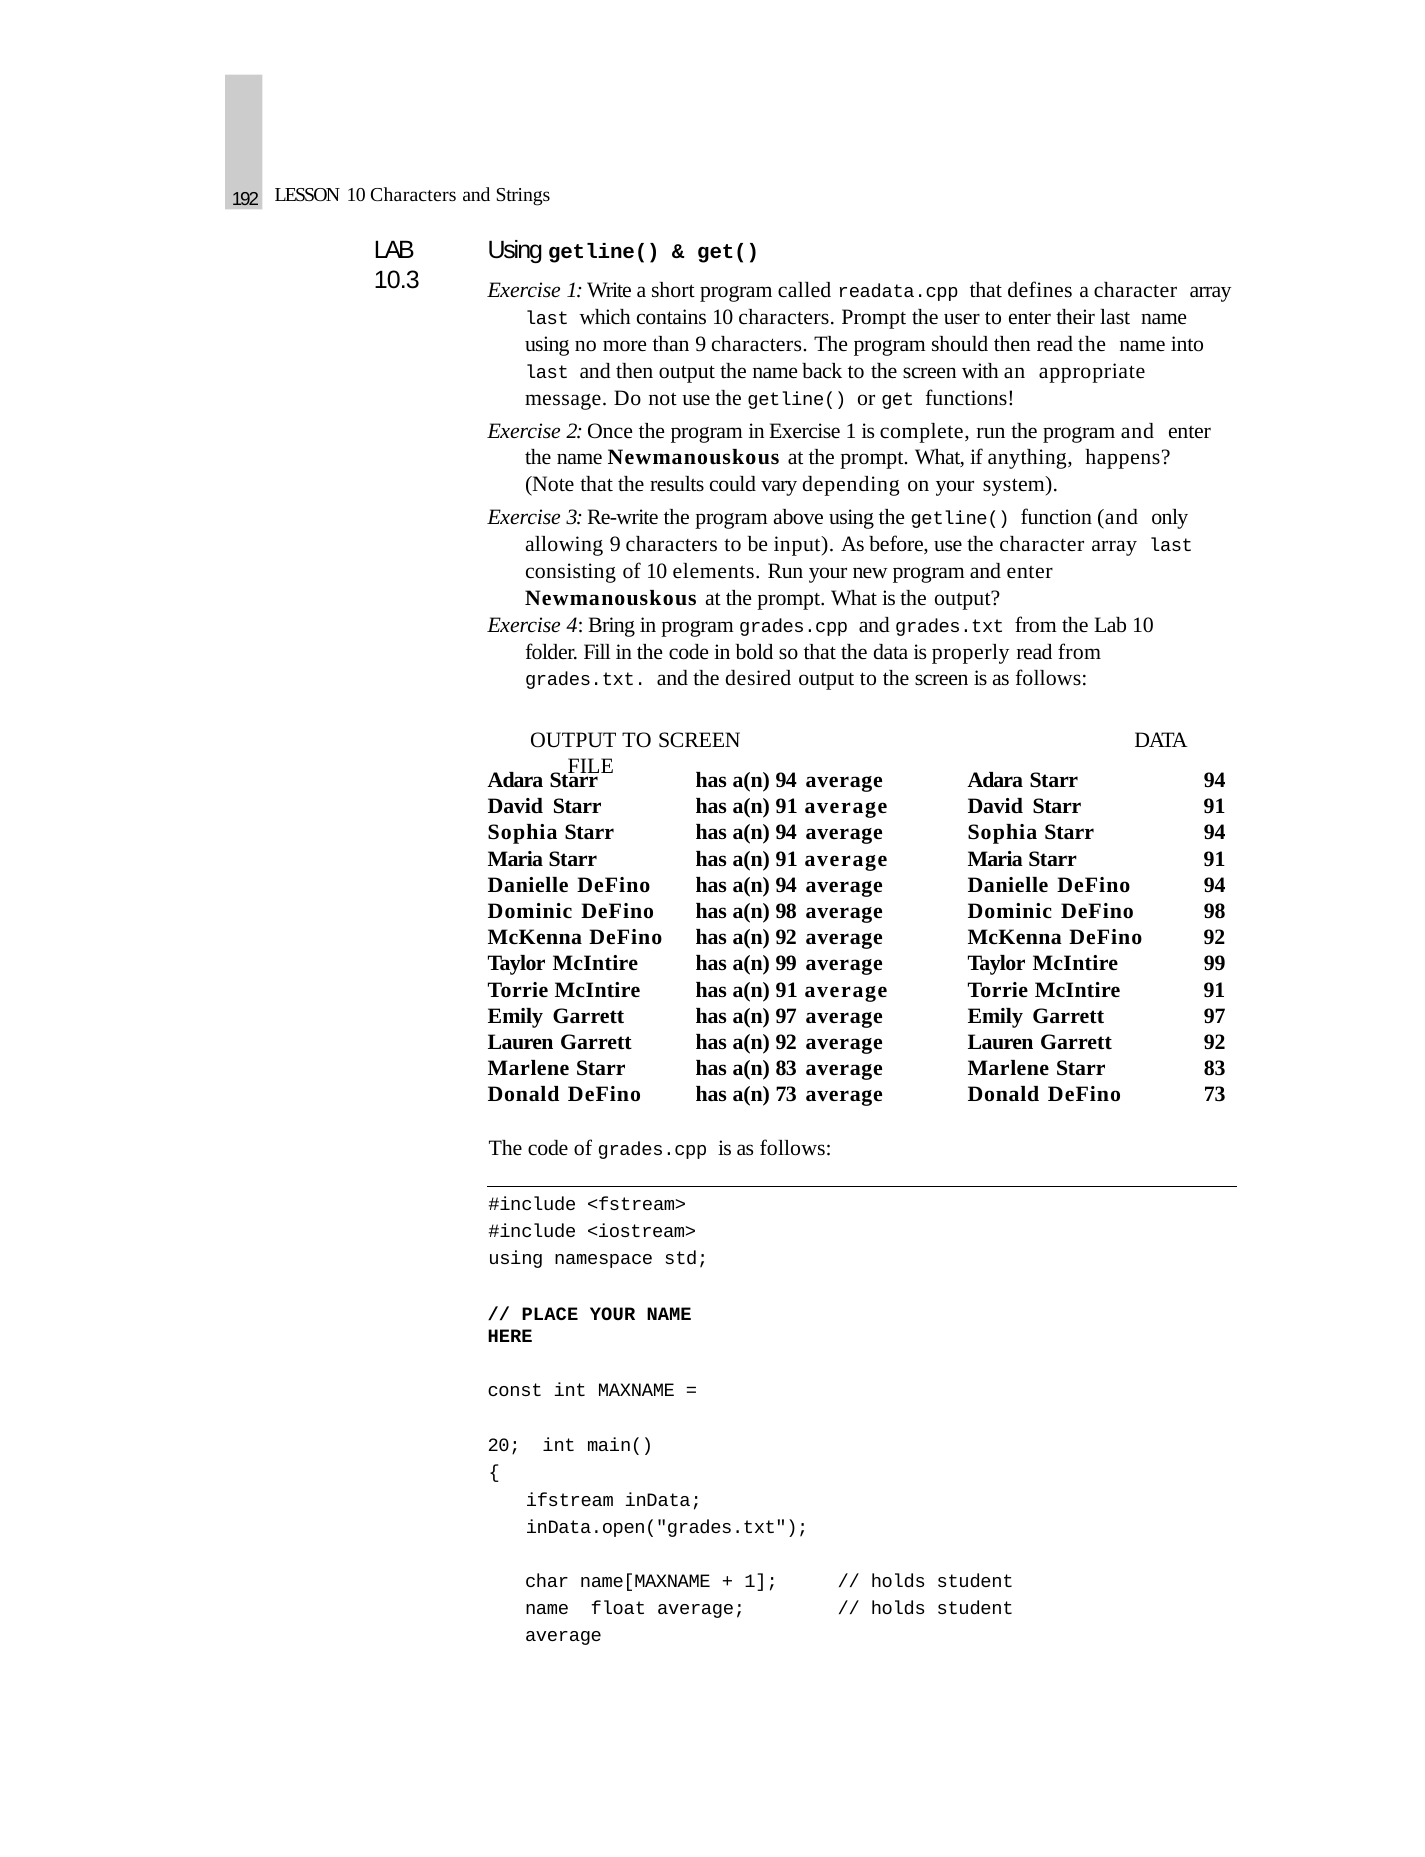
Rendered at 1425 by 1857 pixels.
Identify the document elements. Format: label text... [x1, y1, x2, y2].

table_cell has a(n) 73 average [681, 1083, 935, 1108]
table_cell has a(n) 97 average [681, 1004, 935, 1030]
table_cell Donald DeFino [467, 1083, 681, 1108]
table_header Adara Starr [467, 769, 681, 794]
table_cell David Starr [467, 794, 681, 821]
table_cell Marlene Starr [467, 1057, 681, 1083]
table_cell Dominic DeFino [935, 899, 1173, 925]
table_cell Torrie McIntire [935, 978, 1173, 1004]
table_cell Dominic DeFino [467, 899, 681, 925]
table_cell 83 [1173, 1057, 1245, 1083]
table_cell has a(n) 91 average [681, 847, 935, 873]
table_cell 94 [1173, 873, 1245, 899]
table_cell has a(n) 83 average [681, 1057, 935, 1083]
table_cell 94 [1173, 821, 1245, 847]
table_cell has a(n) 94 average [681, 873, 935, 899]
text_box LAB 10.3 [371, 231, 465, 294]
table_cell has a(n) 94 average [681, 821, 935, 847]
table_cell 91 [1173, 978, 1245, 1004]
table_cell Lauren Garrett [467, 1030, 681, 1057]
table_cell Taylor McIntire [467, 952, 681, 978]
table_cell Torrie McIntire [467, 978, 681, 1004]
table_cell 97 [1173, 1004, 1245, 1030]
table_cell 98 [1173, 899, 1245, 925]
table_cell Lauren Garrett [935, 1030, 1173, 1057]
table_cell 91 [1173, 847, 1245, 873]
text_box LESSON 10 Characters and Strings [272, 179, 569, 206]
table_cell Danielle DeFino [935, 873, 1173, 899]
table_cell Sophia Starr [935, 821, 1173, 847]
table_cell 73 [1173, 1083, 1245, 1108]
table_cell has a(n) 99 average [681, 952, 935, 978]
table_cell McKenna DeFino [935, 925, 1173, 952]
table_cell Danielle DeFino [467, 873, 681, 899]
table_cell has a(n) 98 average [681, 899, 935, 925]
table_cell Donald DeFino [935, 1083, 1173, 1108]
text_box 192 [225, 74, 263, 210]
table_cell 92 [1173, 925, 1245, 952]
table_cell has a(n) 91 average [681, 978, 935, 1004]
table_cell Taylor McIntire [935, 952, 1173, 978]
table_cell 92 [1173, 1030, 1245, 1057]
table_header Adara Starr [935, 769, 1173, 794]
table_cell has a(n) 92 average [681, 1030, 935, 1057]
text_box The code of grades.cpp is as follows: #include <fstream> #include <iostream> using namespace std; // PLACE YOUR NAME HERE const int MAXNAME = 20; int main() { ifstream inData; inData.open("grades.txt"); char name[MAXNAME + 1]; // holds student name float average; // holds student average [485, 1131, 1064, 1646]
table_cell 91 [1173, 794, 1245, 821]
table_cell Maria Starr [467, 847, 681, 873]
table_header has a(n) 94 average [681, 769, 935, 794]
table_cell David Starr [935, 794, 1173, 821]
table_cell Sophia Starr [467, 821, 681, 847]
table_cell Marlene Starr [935, 1057, 1173, 1083]
table_cell McKenna DeFino [467, 925, 681, 952]
table_cell has a(n) 92 average [681, 925, 935, 952]
table_cell 99 [1173, 952, 1245, 978]
table_cell Maria Starr [935, 847, 1173, 873]
table_cell has a(n) 91 average [681, 794, 935, 821]
text_box Using getline() & get() Exercise 1: Write a short program called readata.cpp that defines a character array last which contains 10 characters. Prompt the user to enter their last name using no more than 9 characters. The program should then read the name into last and then output the name back to the screen with an appropriate message. Do not use the getline() or get functions! Exercise 2: Once the program in Exercise 1 is complete, run the program and enter the name Newmanouskous at the prompt. What, if anything, happens? (Note that the results could vary depending on your system). Exercise 3: Re-write the program above using the getline() function (and only allowing 9 characters to be input). As before, use the character array last consisting of 10 elements. Run your new program and enter Newmanouskous at the prompt. What is the output? Exercise 4: Bring in program grades.cpp and grades.txt from the Lab 10 folder. Fill in the code in bold so that the data is properly read from grades.txt. and the desired output to the screen is as follows: OUTPUT TO SCREEN DATA FILE [485, 218, 1233, 769]
table_header 94 [1173, 769, 1245, 794]
table_cell Emily Garrett [467, 1004, 681, 1030]
table_cell Emily Garrett [935, 1004, 1173, 1030]
